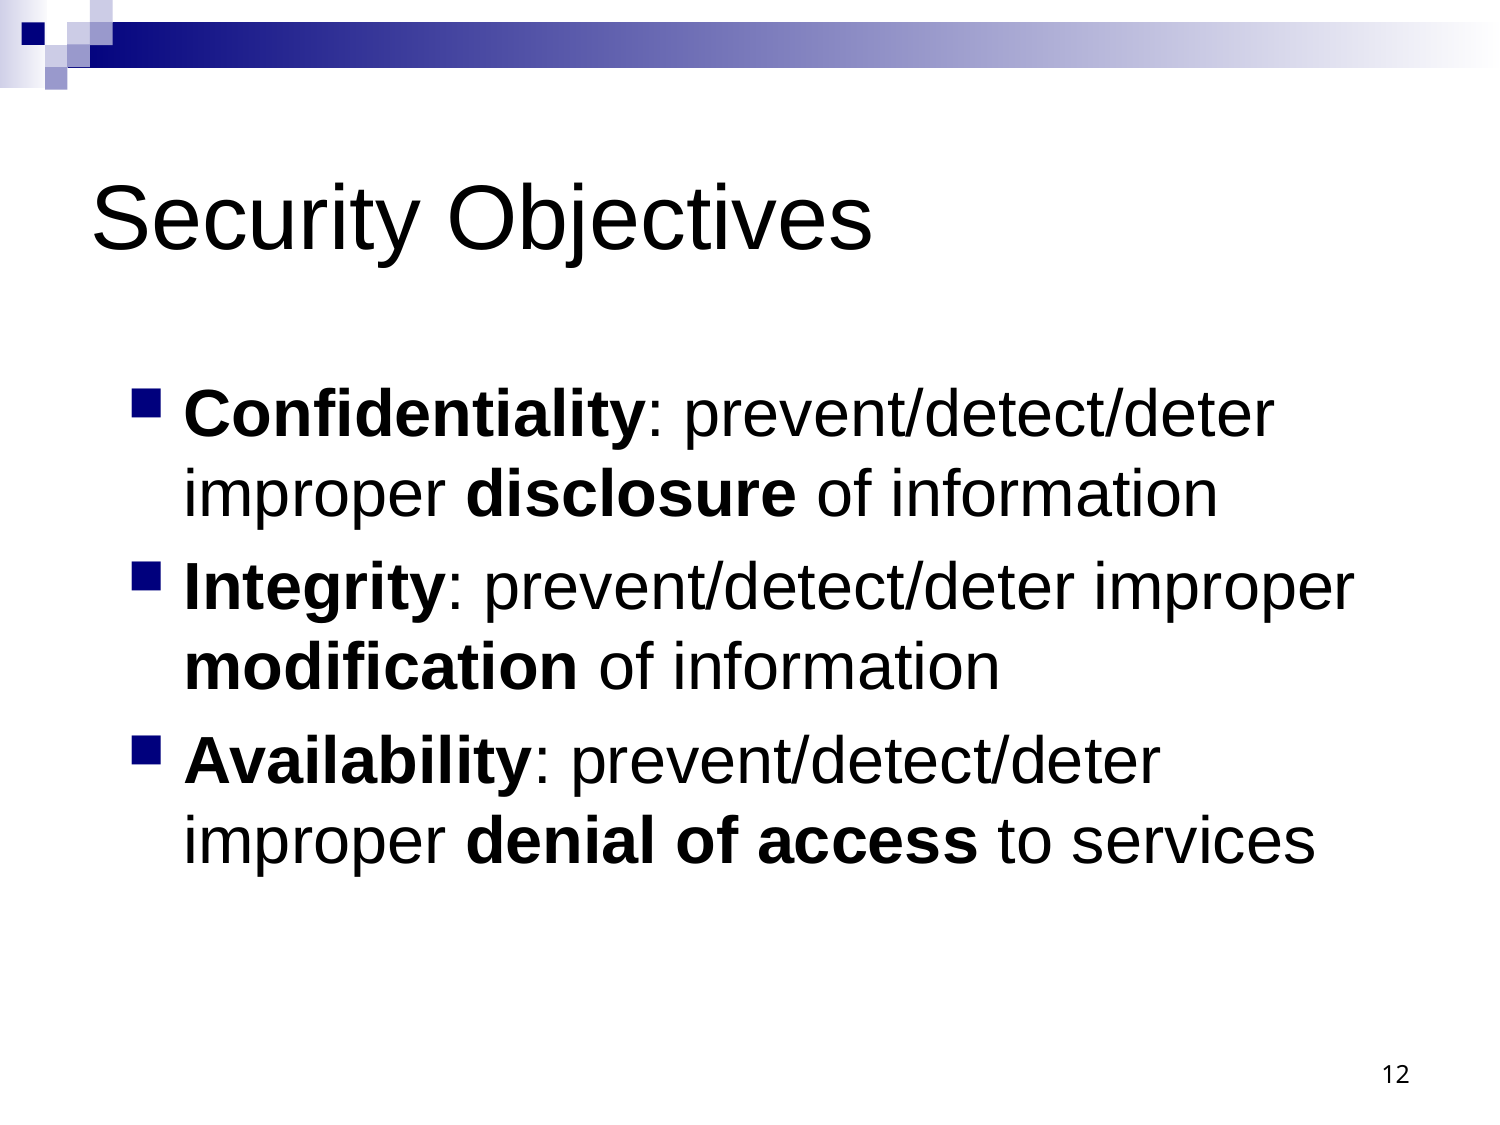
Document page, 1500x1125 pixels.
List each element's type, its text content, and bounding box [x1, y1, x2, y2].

slide_number 12 [1074, 1050, 1426, 1101]
title Security Objectives [75, 99, 1425, 325]
list Confidentiality: prevent/detect/deter improper disclosure of information Integrity: prevent/detect/deter improper modification of information Availability: prevent/detect/deter improper denial of access to services [112, 362, 1443, 1050]
